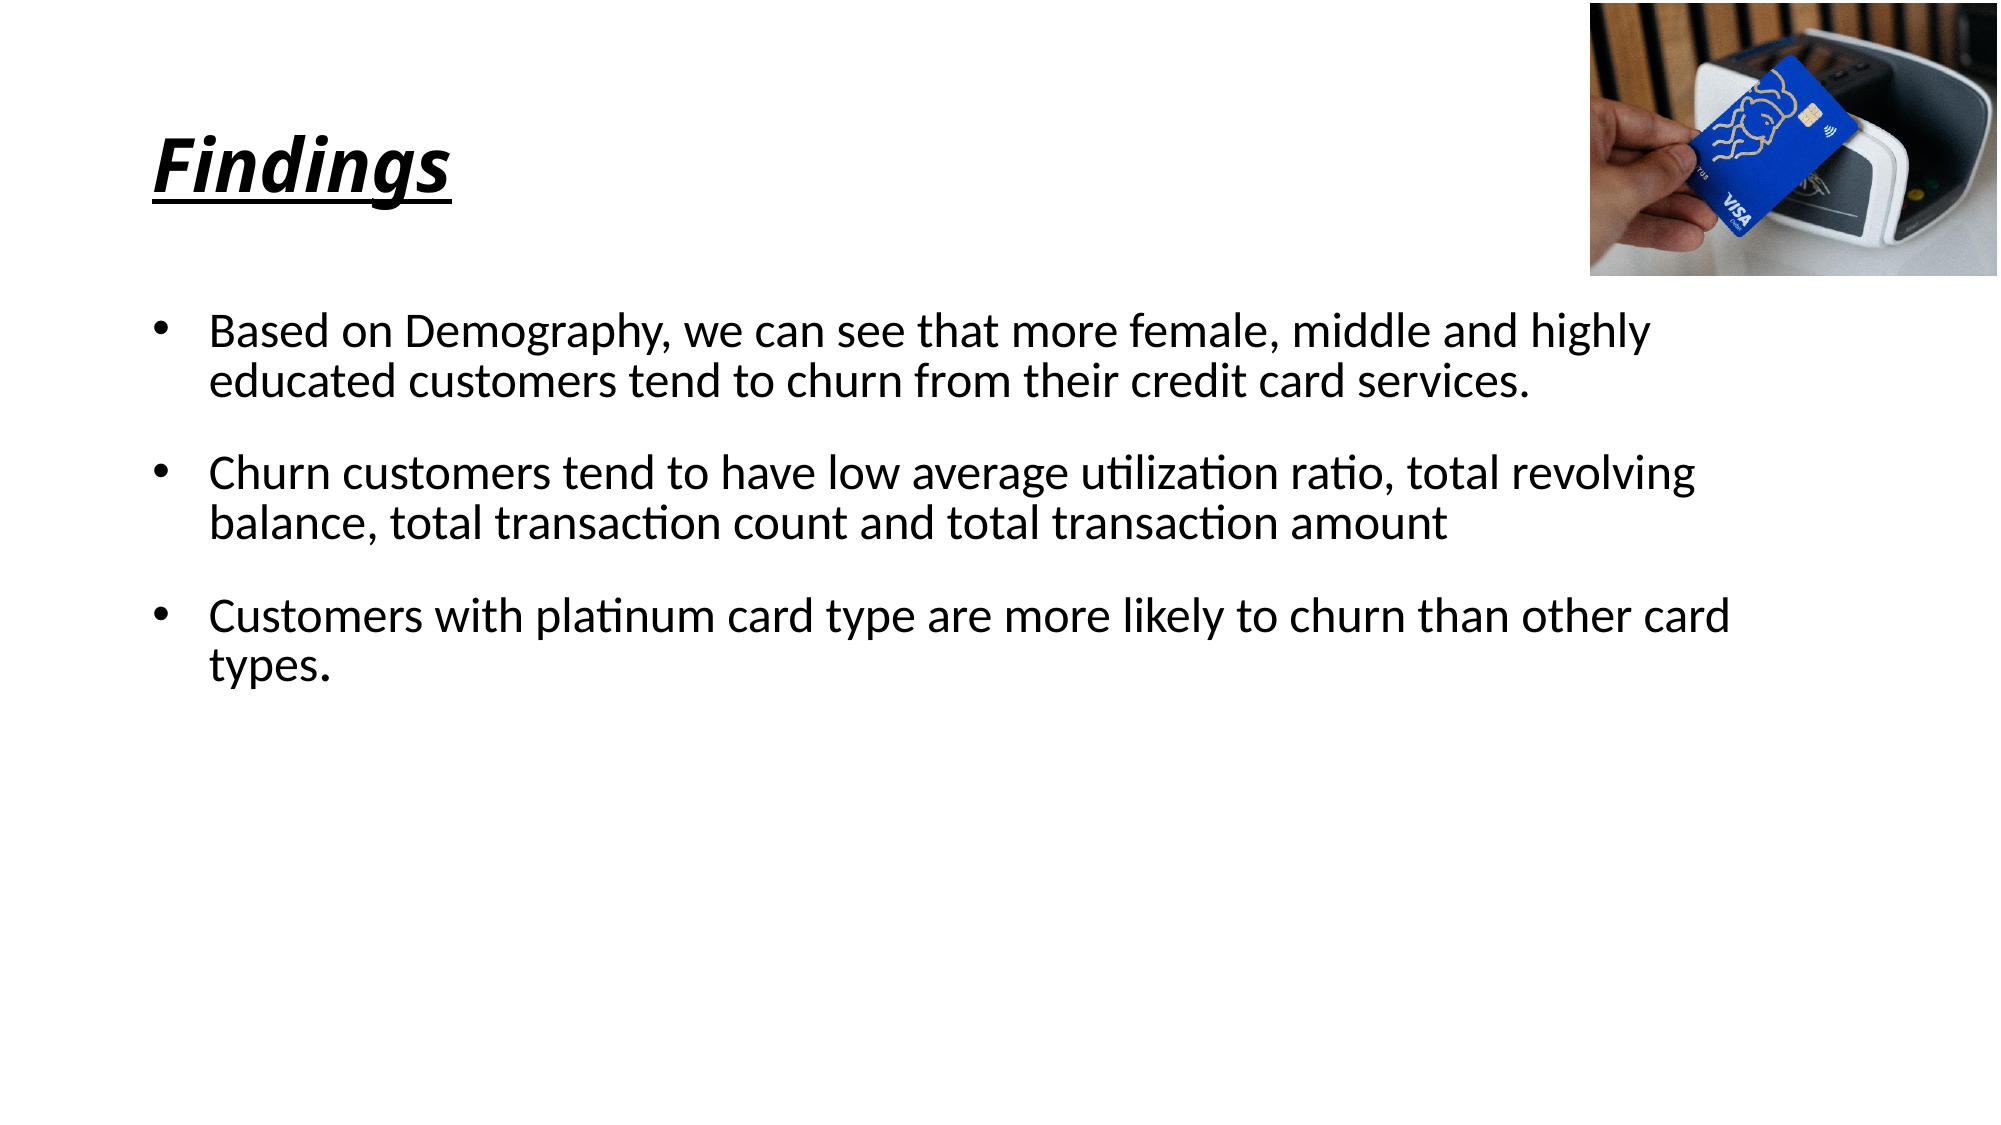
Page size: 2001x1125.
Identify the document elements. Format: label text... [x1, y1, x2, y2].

picture [1588, 3, 2000, 278]
title Findings [137, 59, 1588, 278]
list Based on Demography, we can see that more female, middle and highly educated customers tend to churn from their credit card services. Churn customers tend to have low average utilization ratio, total revolving balance, total transaction count and total transaction amount Customers with platinum card type are more likely to churn than other card types. [137, 299, 1863, 1014]
